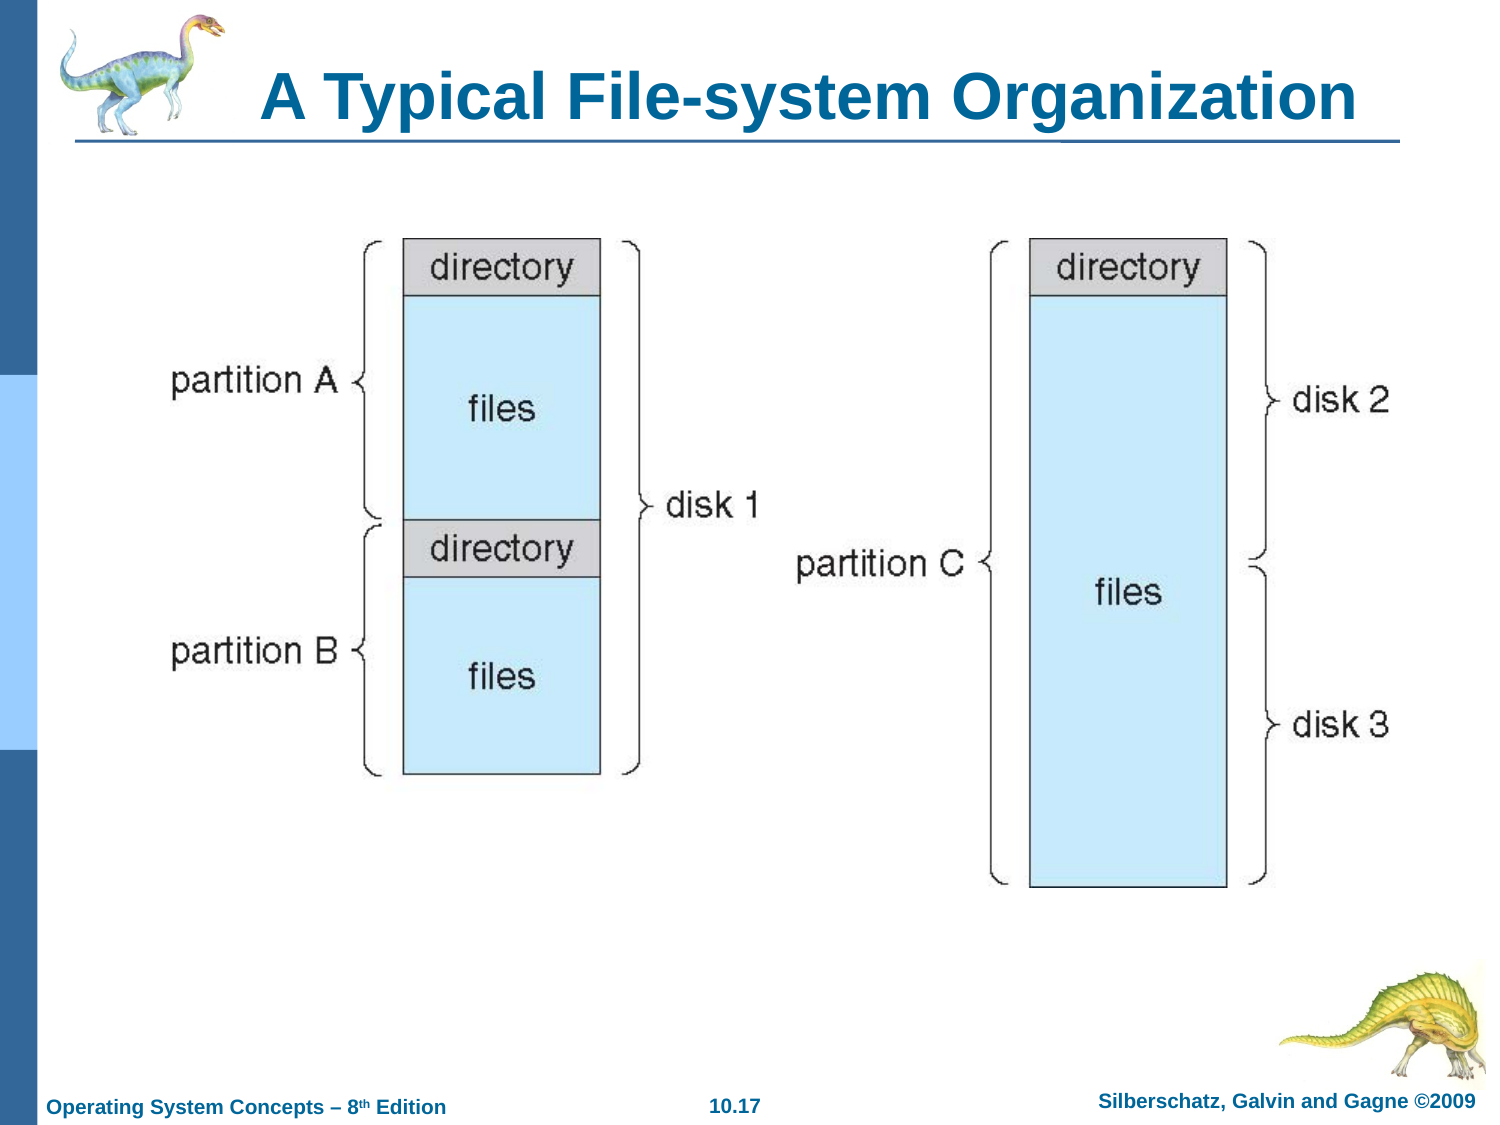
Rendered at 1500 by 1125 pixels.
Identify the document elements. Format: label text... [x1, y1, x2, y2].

title A Typical File-system Organization [134, 45, 1486, 141]
picture [46, 0, 243, 149]
picture [170, 238, 1391, 888]
picture [1275, 959, 1486, 1090]
